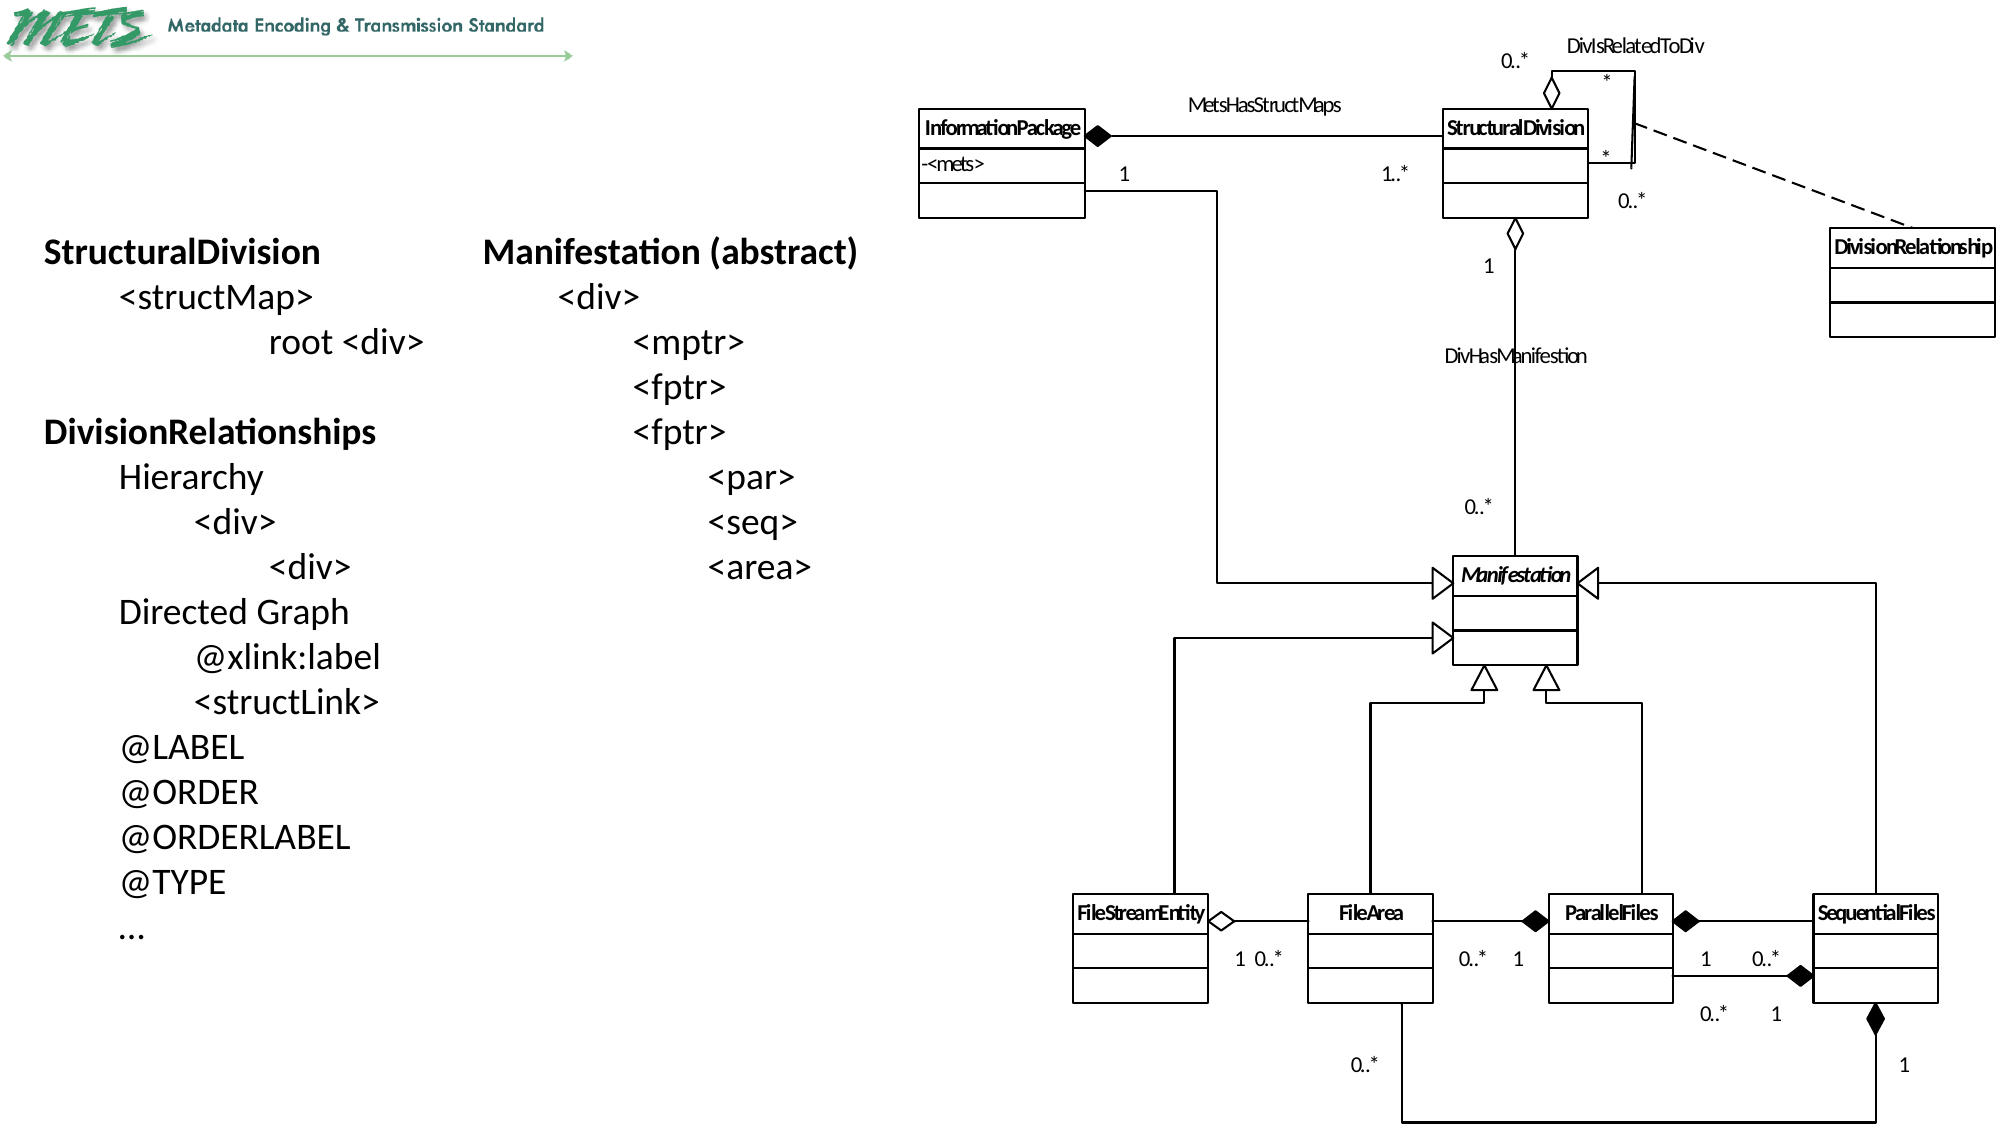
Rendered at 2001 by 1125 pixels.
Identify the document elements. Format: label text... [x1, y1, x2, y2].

text_box Manifestation (abstract) <div> <mptr> <fptr> <fptr> <par> <seq> <area> [467, 219, 874, 595]
text_box StructuralDivision <structMap> root <div> DivisionRelationships Hierarchy <div> <div> Directed Graph @xlink:label <structLink> @LABEL @ORDER @ORDERLABEL @TYPE … [29, 219, 440, 1045]
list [909, 24, 2000, 1124]
